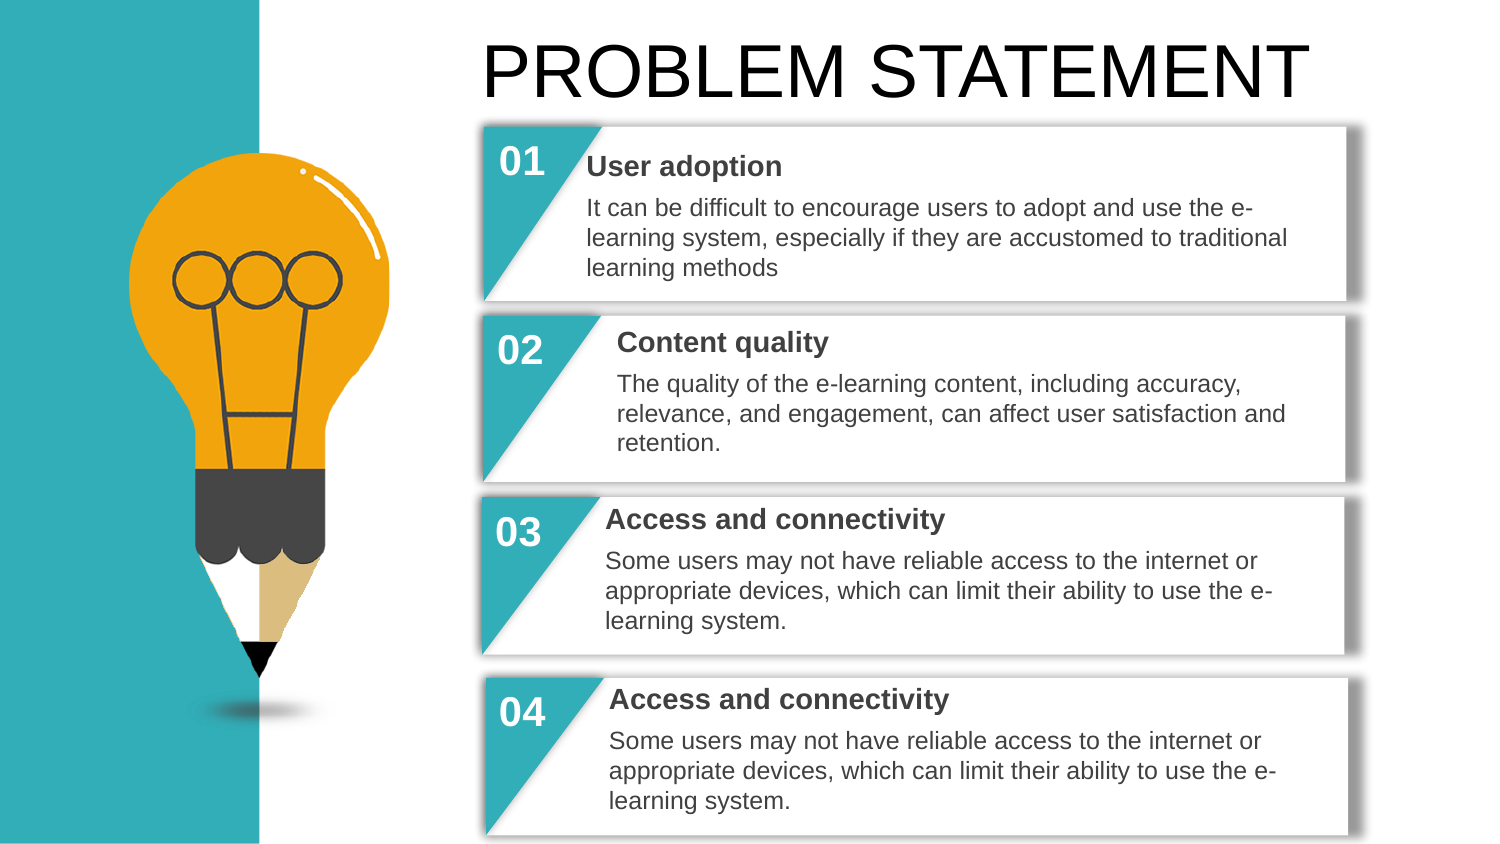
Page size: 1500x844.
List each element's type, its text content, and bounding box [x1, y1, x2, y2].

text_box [571, 139, 1359, 291]
text_box PROBLEM STATEMENT [466, 20, 1500, 115]
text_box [481, 496, 1345, 655]
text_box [485, 677, 1349, 836]
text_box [601, 315, 1359, 466]
picture [129, 153, 390, 731]
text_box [590, 492, 1359, 644]
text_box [593, 673, 1363, 824]
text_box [482, 315, 1346, 483]
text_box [483, 126, 1347, 302]
